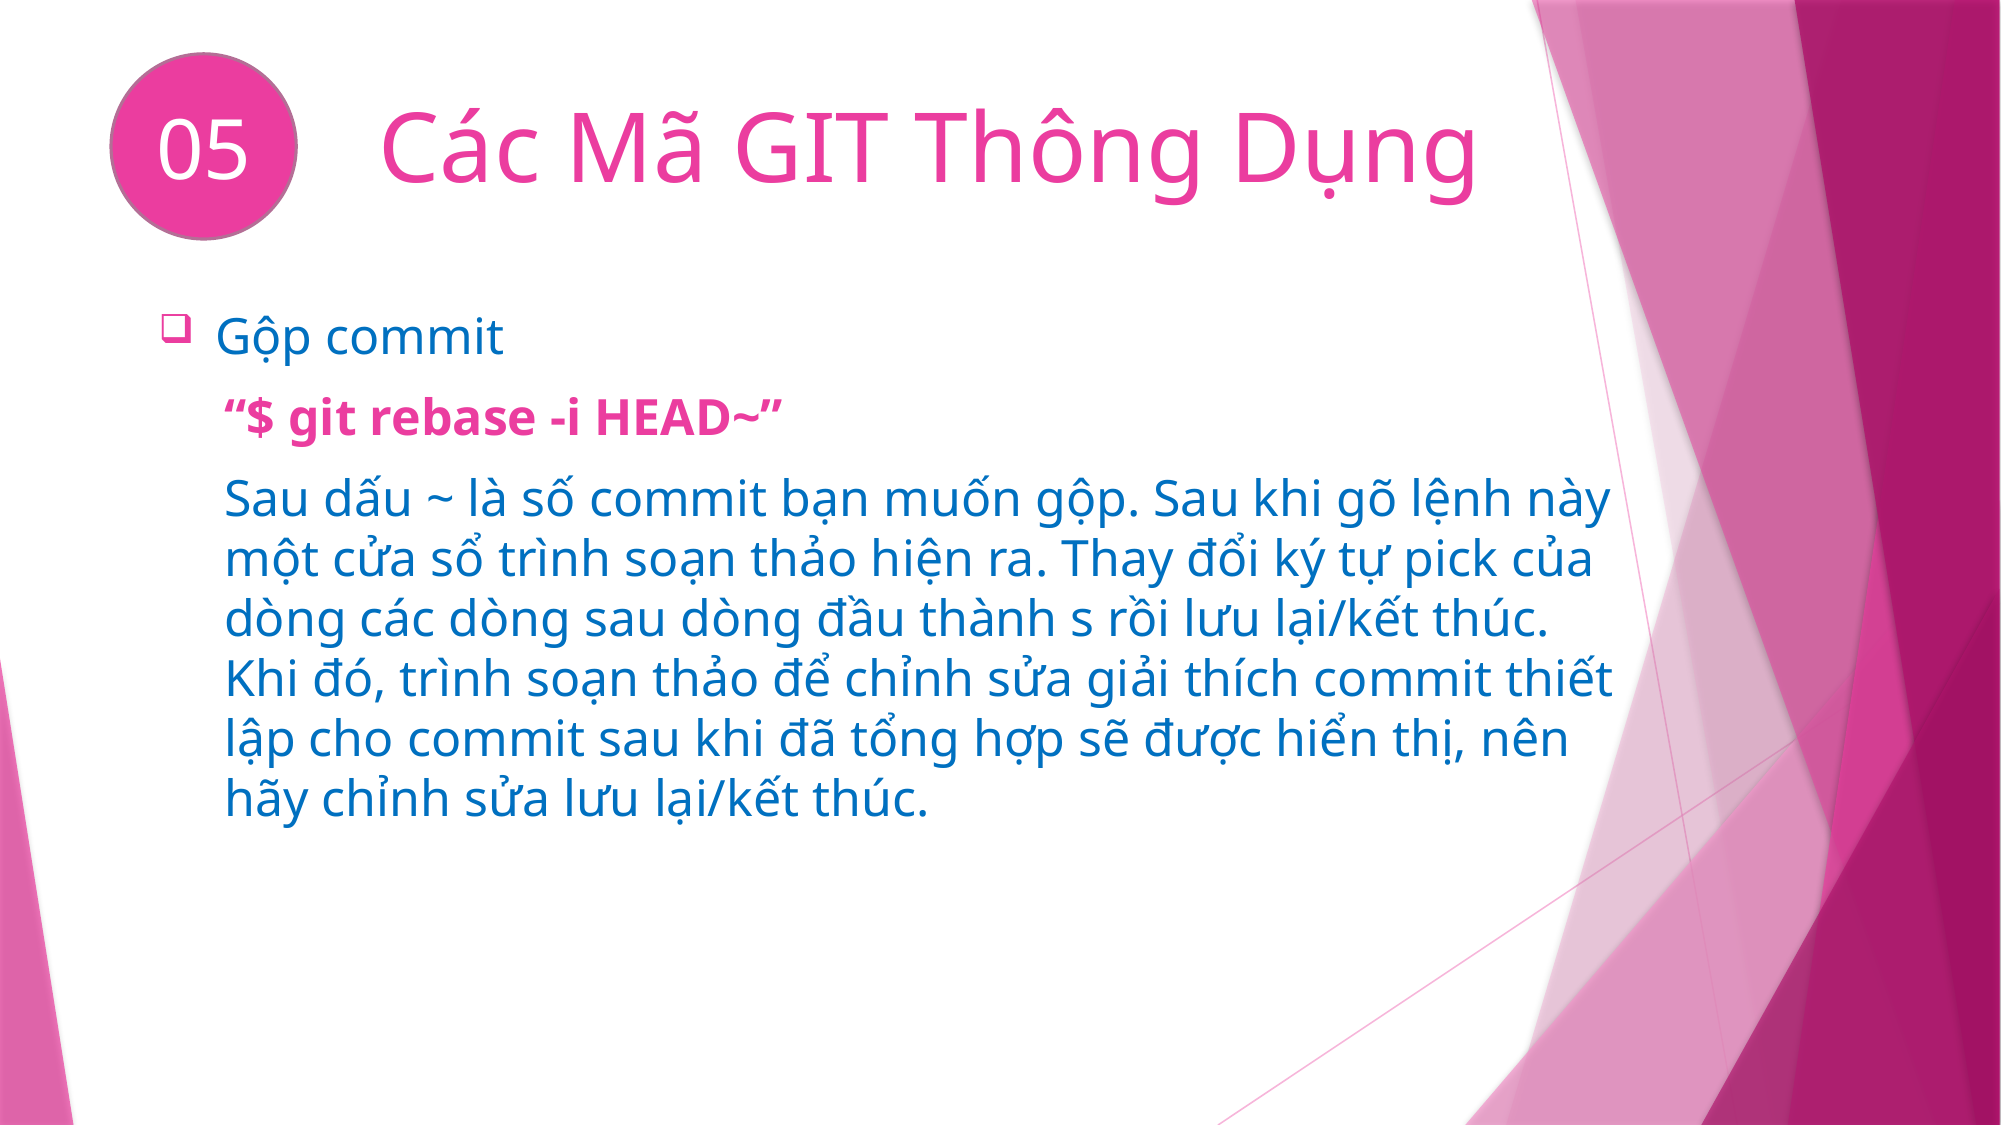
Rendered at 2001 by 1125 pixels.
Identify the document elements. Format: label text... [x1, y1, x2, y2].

text_box 05 [109, 52, 298, 241]
list Gộp commit “$ git rebase -i HEAD~” Sau dấu ~ là số commit bạn muốn gộp. Sau khi gõ lệnh này một cửa sổ trình soạn thảo hiện ra. Thay đổi ký tự pick của dòng các dòng sau dòng đầu thành s rồi lưu lại/kết thúc. Khi đó, trình soạn thảo để chỉnh sửa giải thích commit thiết lập cho commit sau khi đã tổng hợp sẽ được hiển thị, nên hãy chỉnh sửa lưu lại/kết thúc. [143, 296, 1648, 989]
title Các Mã GIT Thông Dụng [363, 78, 1542, 296]
